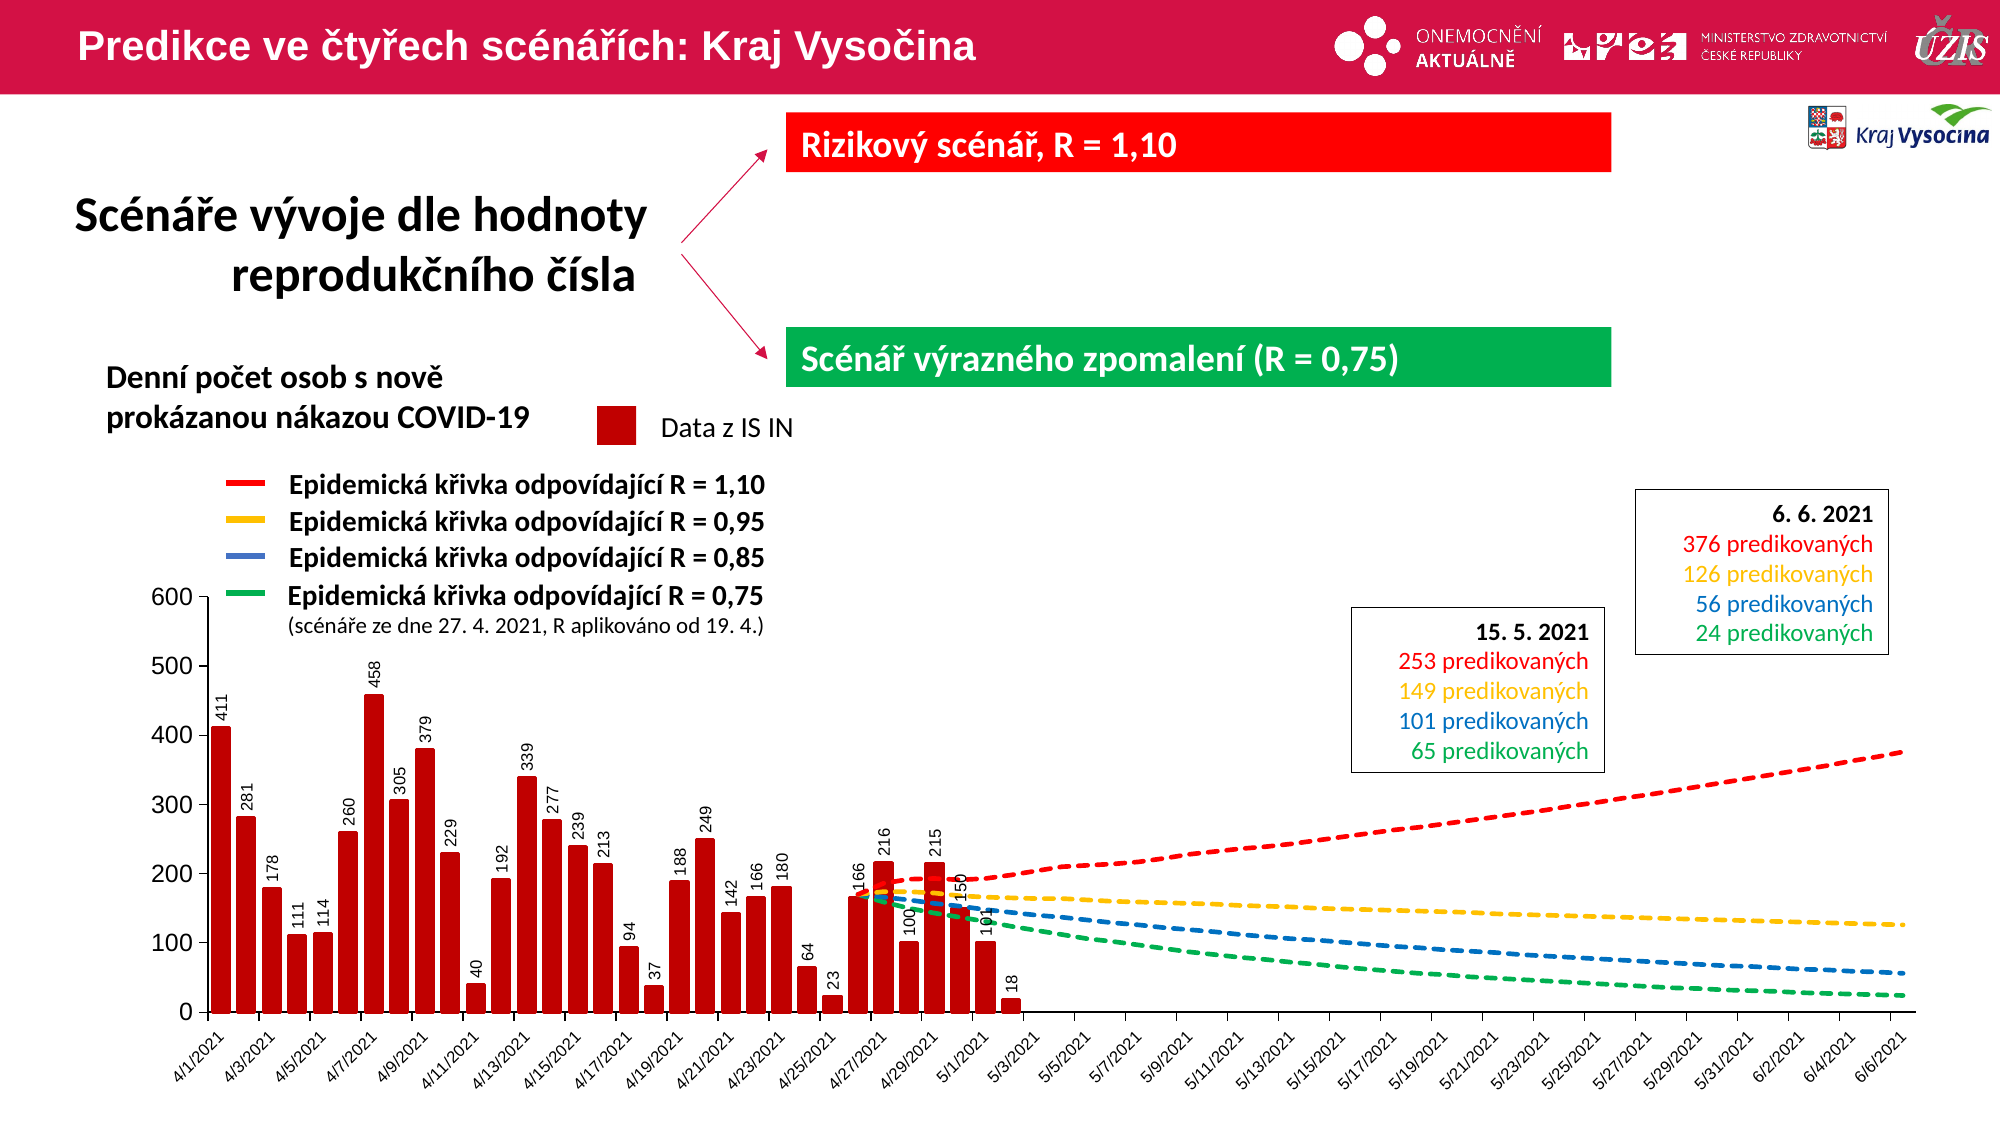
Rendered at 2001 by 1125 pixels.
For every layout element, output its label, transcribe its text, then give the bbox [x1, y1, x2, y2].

text_box [596, 405, 637, 446]
text_box Denní počet osob s nově prokázanou nákazou COVID-19 [91, 347, 579, 443]
text_box 6. 6. 2021 376 predikovaných 126 predikovaných 56 predikovaných 24 predikovaných [1635, 489, 1889, 536]
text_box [681, 254, 768, 360]
picture [1563, 31, 1888, 60]
title Predikce ve čtyřech scénářích: Kraj Vysočina [62, 0, 1277, 95]
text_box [1806, 104, 1992, 151]
picture [1915, 15, 1989, 66]
picture [1334, 16, 1542, 76]
text_box Scénář výrazného zpomalení (R = 0,75) [786, 327, 1612, 387]
chart [91, 536, 1954, 1120]
text_box Scénáře vývoje dle hodnoty reprodukčního čísla [28, 174, 663, 310]
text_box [681, 149, 768, 243]
text_box Data z IS IN [646, 400, 1157, 451]
text_box Rizikový scénář, R = 1,10 [786, 112, 1612, 173]
text_box Epidemická křivka odpovídající R = 1,10 [274, 457, 908, 508]
text_box Epidemická křivka odpovídající R = 0,95 [274, 494, 789, 531]
text_box Epidemická křivka odpovídající R = 0,85 [274, 531, 908, 536]
